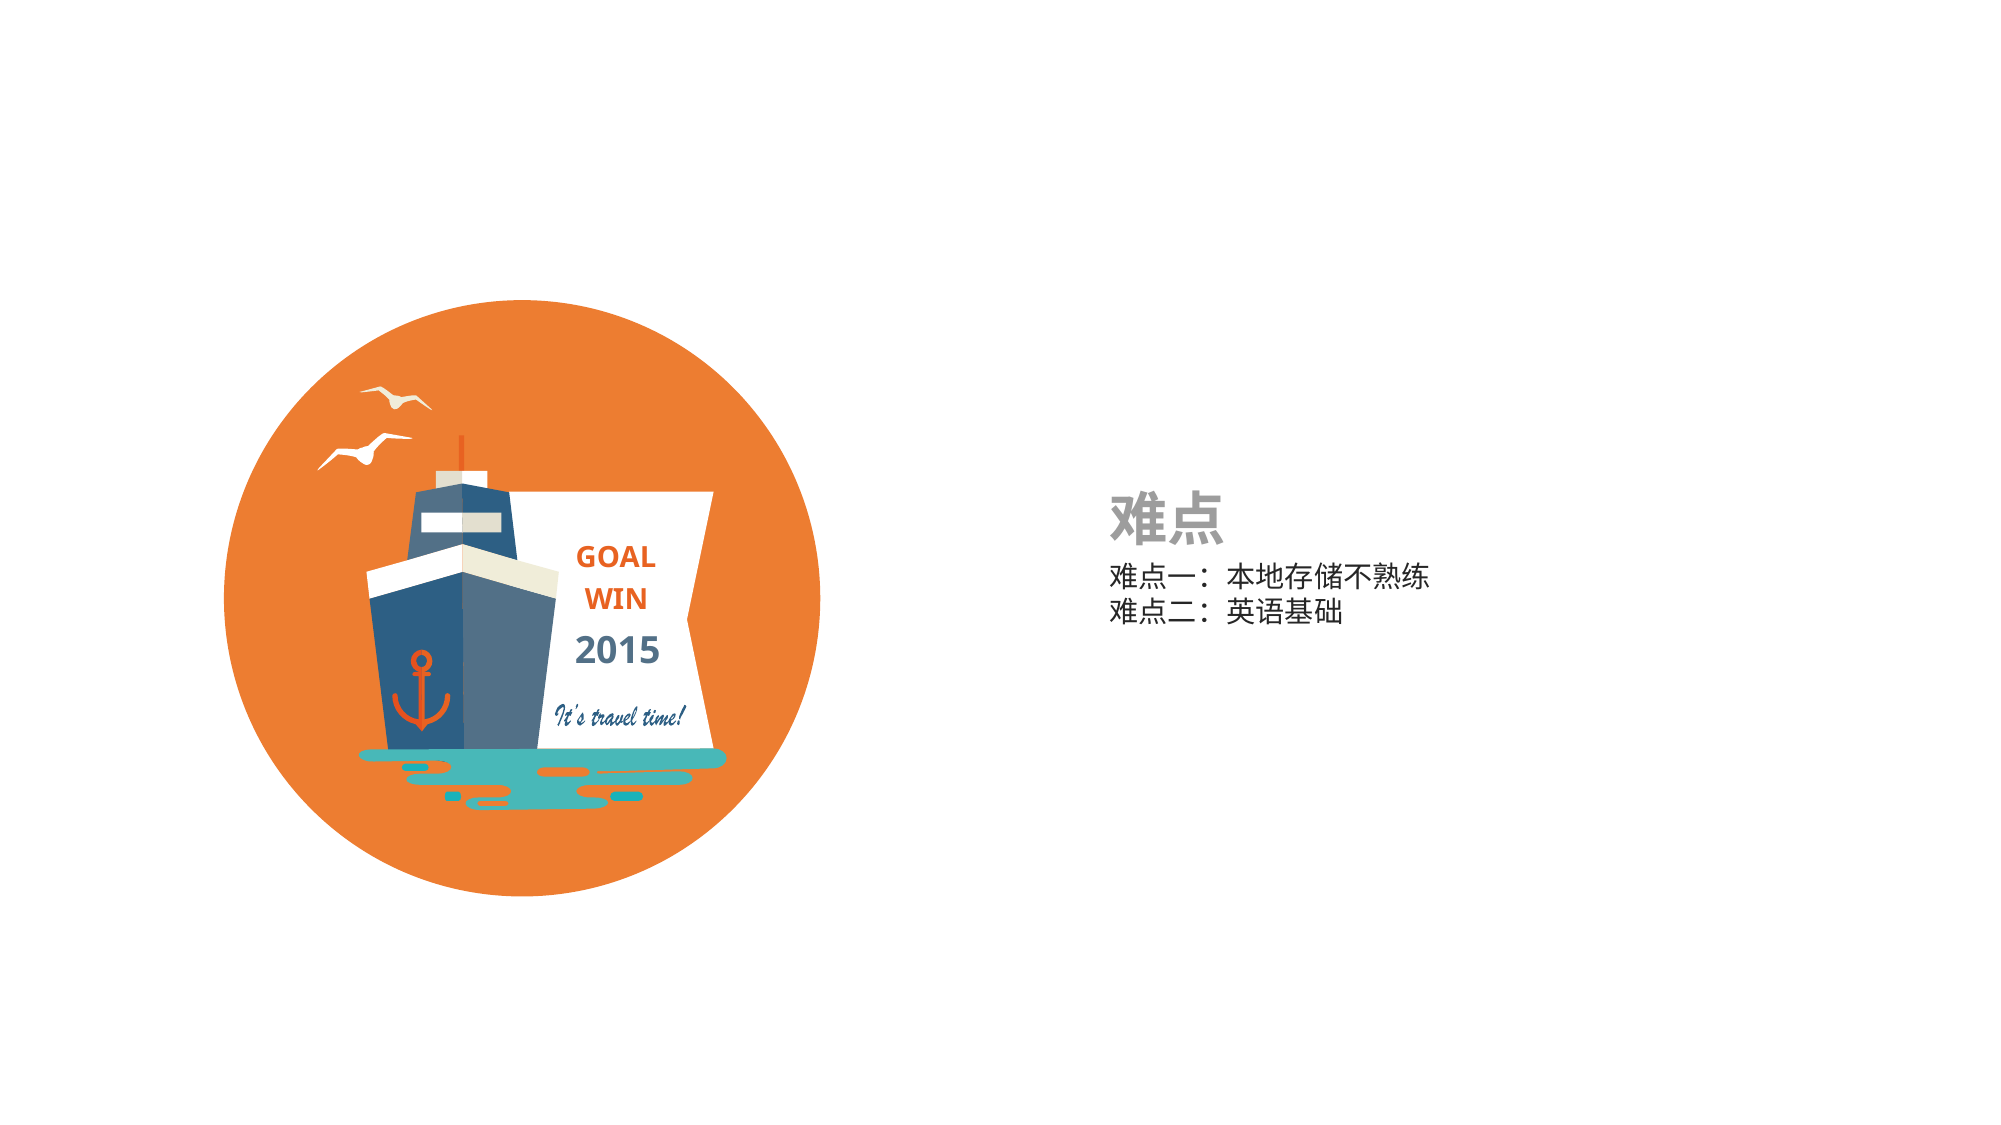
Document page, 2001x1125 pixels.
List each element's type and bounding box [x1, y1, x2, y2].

text_box [1094, 474, 1682, 673]
text_box [223, 300, 821, 897]
